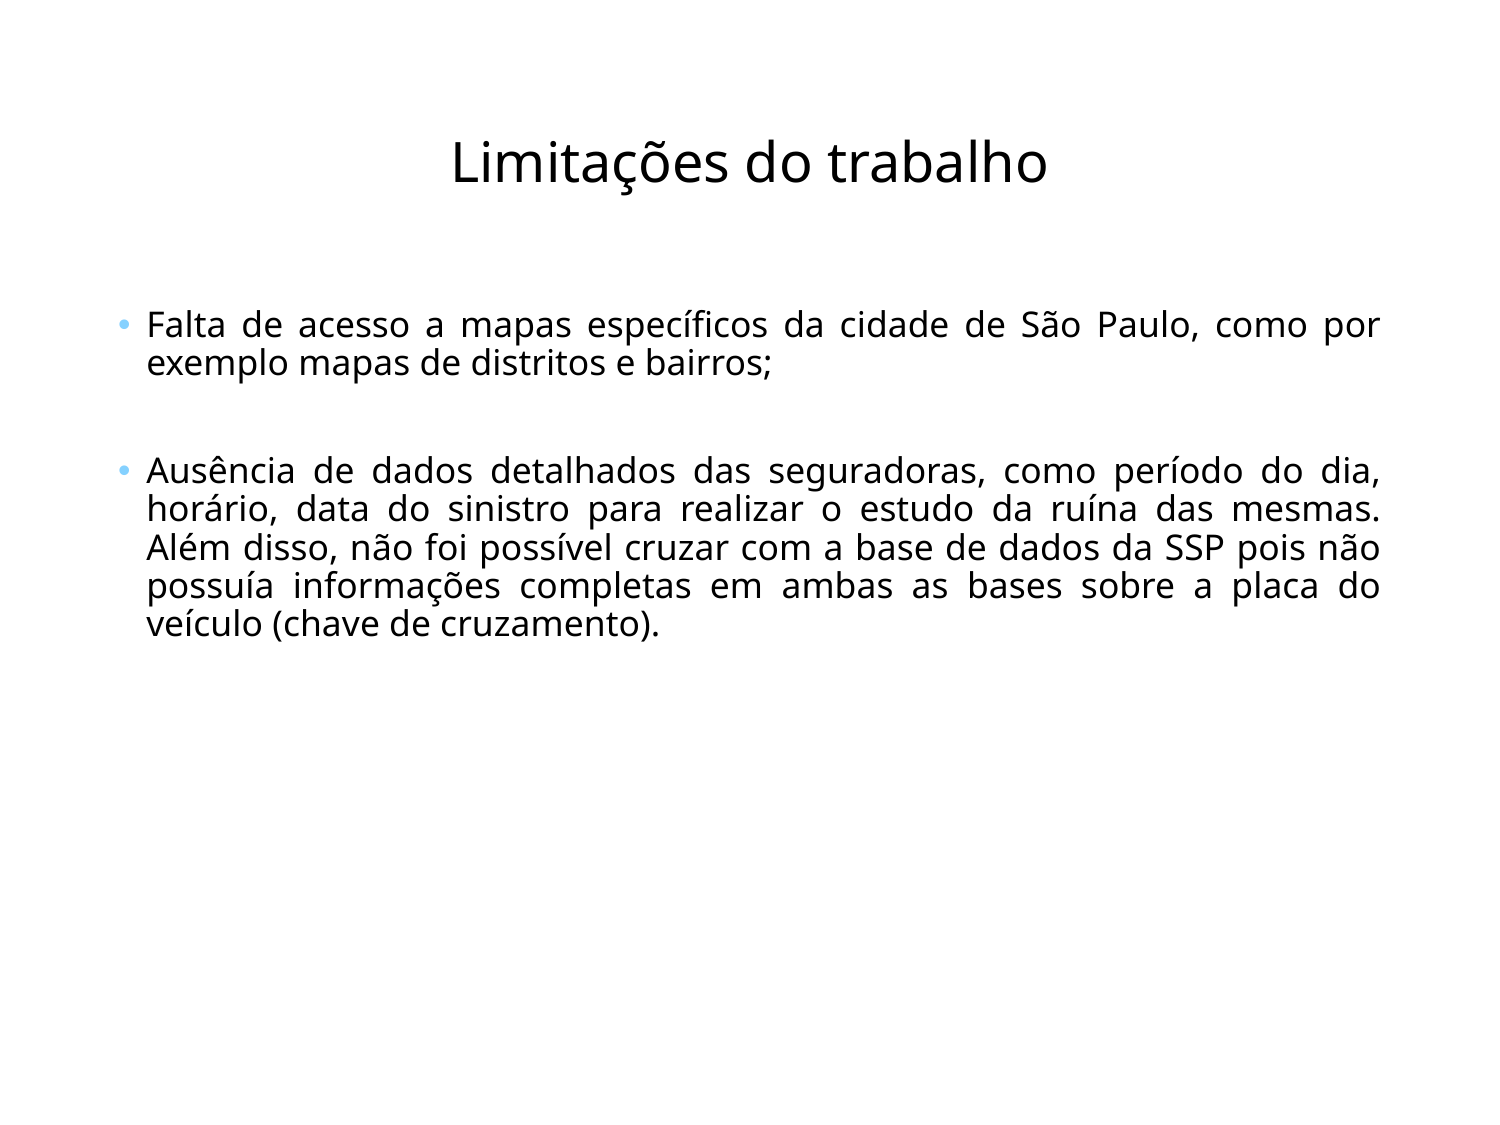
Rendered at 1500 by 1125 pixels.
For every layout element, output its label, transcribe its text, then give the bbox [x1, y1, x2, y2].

title Limitações do trabalho [103, 59, 1397, 278]
list Falta de acesso a mapas específicos da cidade de São Paulo, como por exemplo mapas de distritos e bairros; Ausência de dados detalhados das seguradoras, como período do dia, horário, data do sinistro para realizar o estudo da ruína das mesmas. Além disso, não foi possível cruzar com a base de dados da SSP pois não possuía informações completas em ambas as bases sobre a placa do veículo (chave de cruzamento). [103, 299, 1397, 1014]
